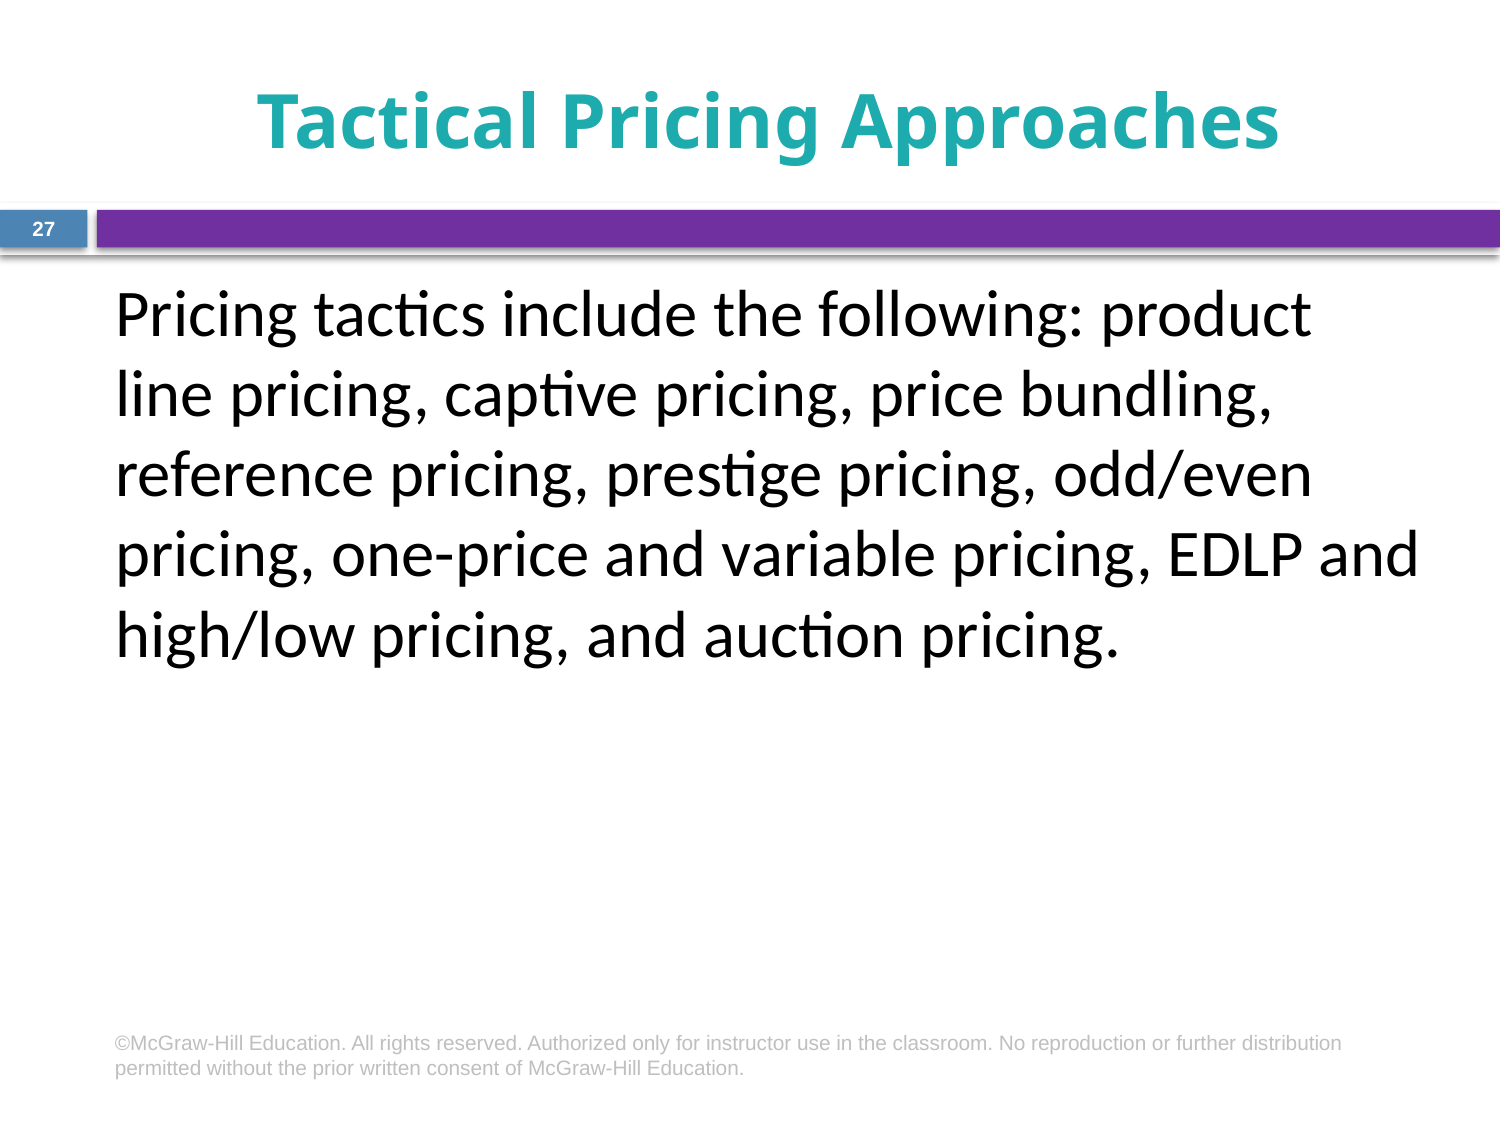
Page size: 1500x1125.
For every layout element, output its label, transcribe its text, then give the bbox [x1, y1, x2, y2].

title Tactical Pricing Approaches [100, 37, 1439, 201]
footer ©McGraw-Hill Education. All rights reserved. Authorized only for instructor use in the classroom. No reproduction or further distribution permitted without the prior written consent of McGraw-Hill Education. [99, 1025, 1438, 1085]
slide_number 27 [0, 208, 88, 249]
list Pricing tactics include the following: product line pricing, captive pricing, price bundling, reference pricing, prestige pricing, odd/even pricing, one-price and variable pricing, EDLP and high/low pricing, and auction pricing. [100, 262, 1439, 1001]
